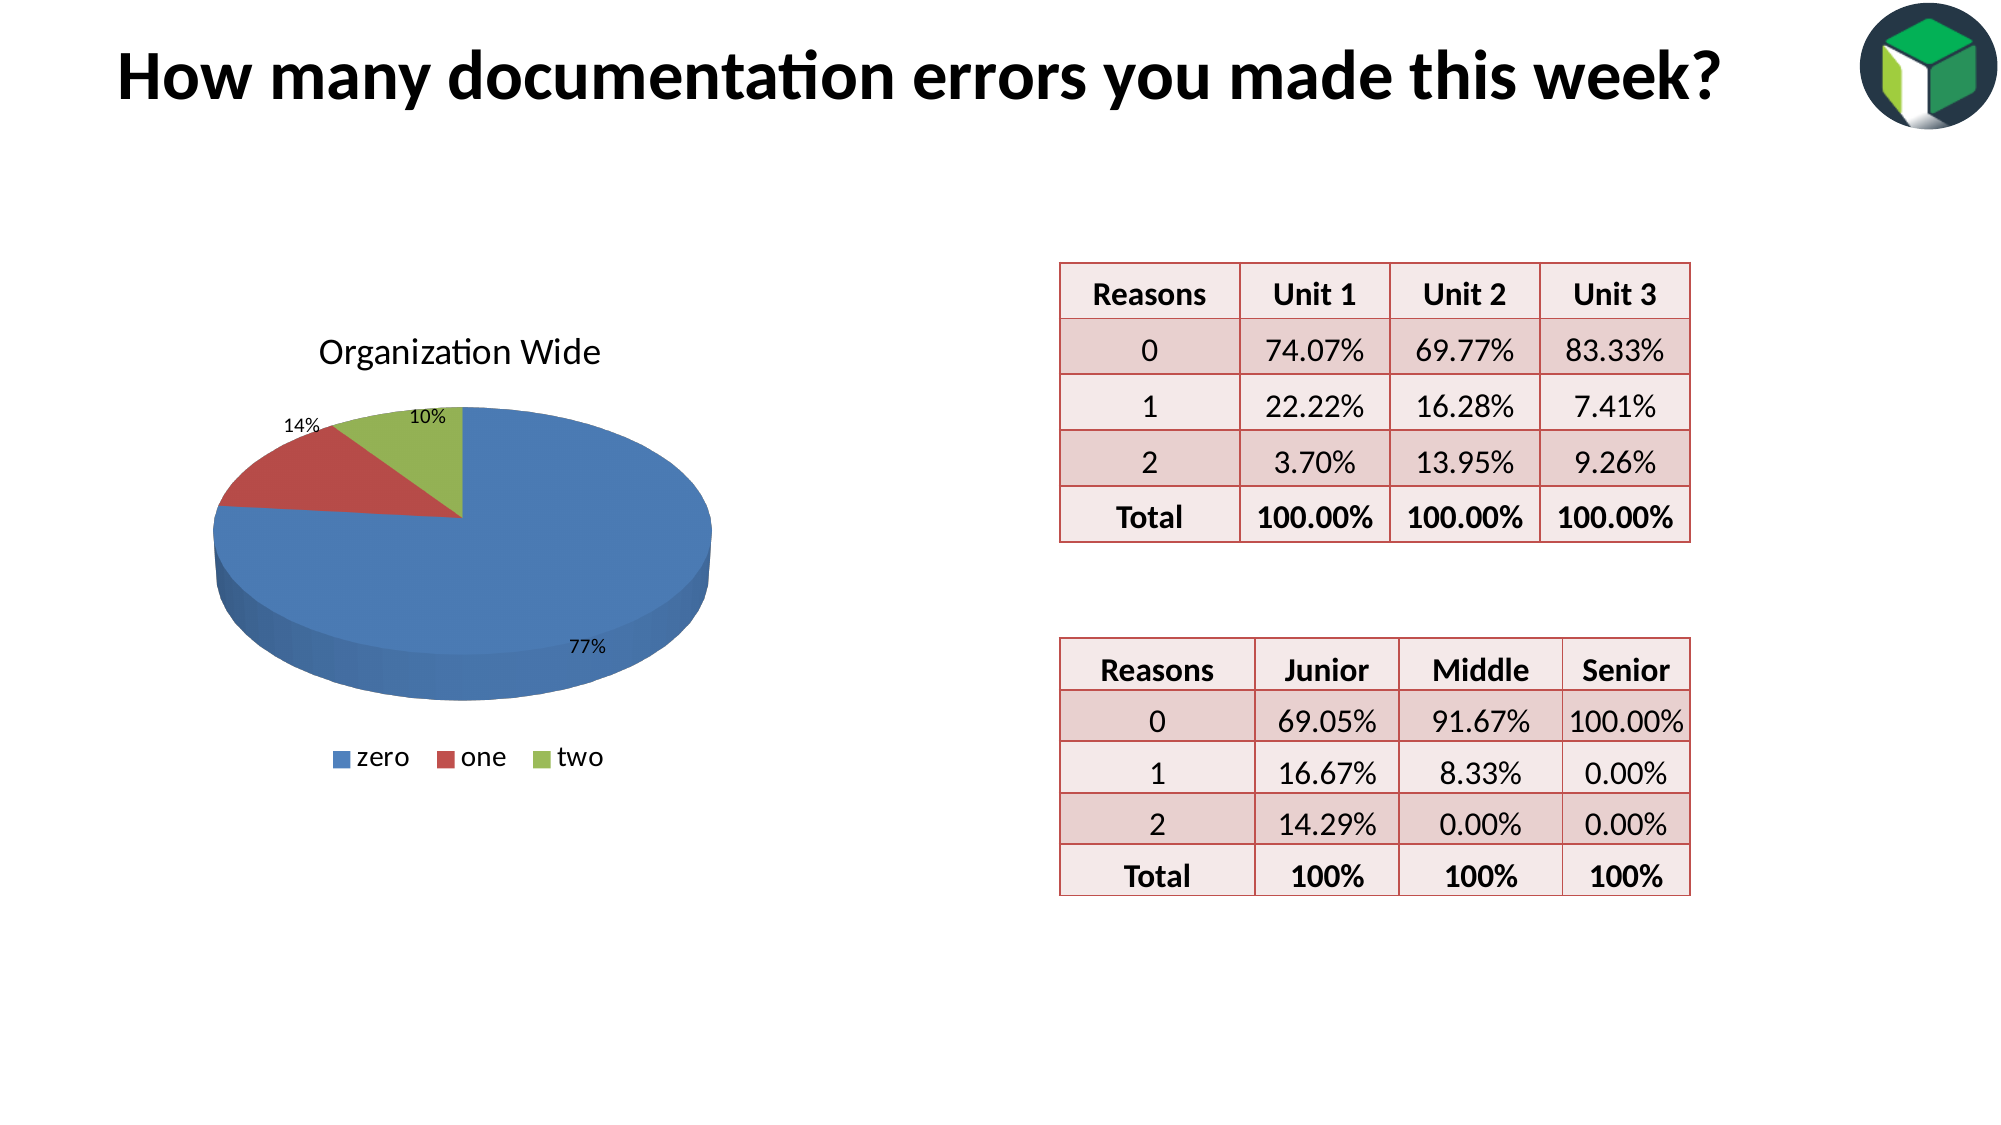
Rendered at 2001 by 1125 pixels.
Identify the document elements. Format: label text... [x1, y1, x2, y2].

table_cell 1 [1061, 742, 1254, 792]
table_cell 14.29% [1256, 794, 1398, 843]
table_cell 0.00% [1563, 794, 1689, 843]
table_cell 3.70% [1241, 431, 1389, 485]
table_cell 0 [1061, 319, 1239, 373]
table_cell 100.00% [1241, 487, 1389, 541]
table_cell 2 [1061, 431, 1239, 485]
table_cell 100% [1256, 845, 1398, 895]
table_cell 69.05% [1256, 691, 1398, 740]
table_header Unit 1 [1241, 264, 1389, 318]
table_cell 83.33% [1541, 319, 1689, 373]
table_cell 91.67% [1400, 691, 1562, 740]
chart [53, 306, 868, 819]
table_cell 22.22% [1241, 375, 1389, 429]
table_cell 2 [1061, 794, 1254, 843]
table_cell 13.95% [1391, 431, 1539, 485]
table_header Reasons [1061, 639, 1254, 689]
table_cell 100.00% [1541, 487, 1689, 541]
table_cell 0.00% [1400, 794, 1562, 843]
table_cell 100.00% [1563, 691, 1689, 740]
table_cell Total [1061, 487, 1239, 541]
table_header Middle [1400, 639, 1562, 689]
table_cell 69.77% [1391, 319, 1539, 373]
table_cell 7.41% [1541, 375, 1689, 429]
table_cell 100% [1400, 845, 1562, 895]
table_cell 0 [1061, 691, 1254, 740]
table_cell 16.28% [1391, 375, 1539, 429]
table_cell 9.26% [1541, 431, 1689, 485]
picture [1859, 2, 1998, 130]
table_cell 74.07% [1241, 319, 1389, 373]
table_cell 100% [1563, 845, 1689, 895]
table_cell 16.67% [1256, 742, 1398, 792]
table_header Reasons [1061, 264, 1239, 318]
table_cell 8.33% [1400, 742, 1562, 792]
table_header Unit 3 [1541, 264, 1689, 318]
table_cell 1 [1061, 375, 1239, 429]
table_cell 100.00% [1391, 487, 1539, 541]
text_box How many documentation errors you made this week? [0, 10, 1860, 143]
table_header Unit 2 [1391, 264, 1539, 318]
table_cell 0.00% [1563, 742, 1689, 792]
table_header Junior [1256, 639, 1398, 689]
table_header Senior [1563, 639, 1689, 689]
table_cell Total [1061, 845, 1254, 895]
